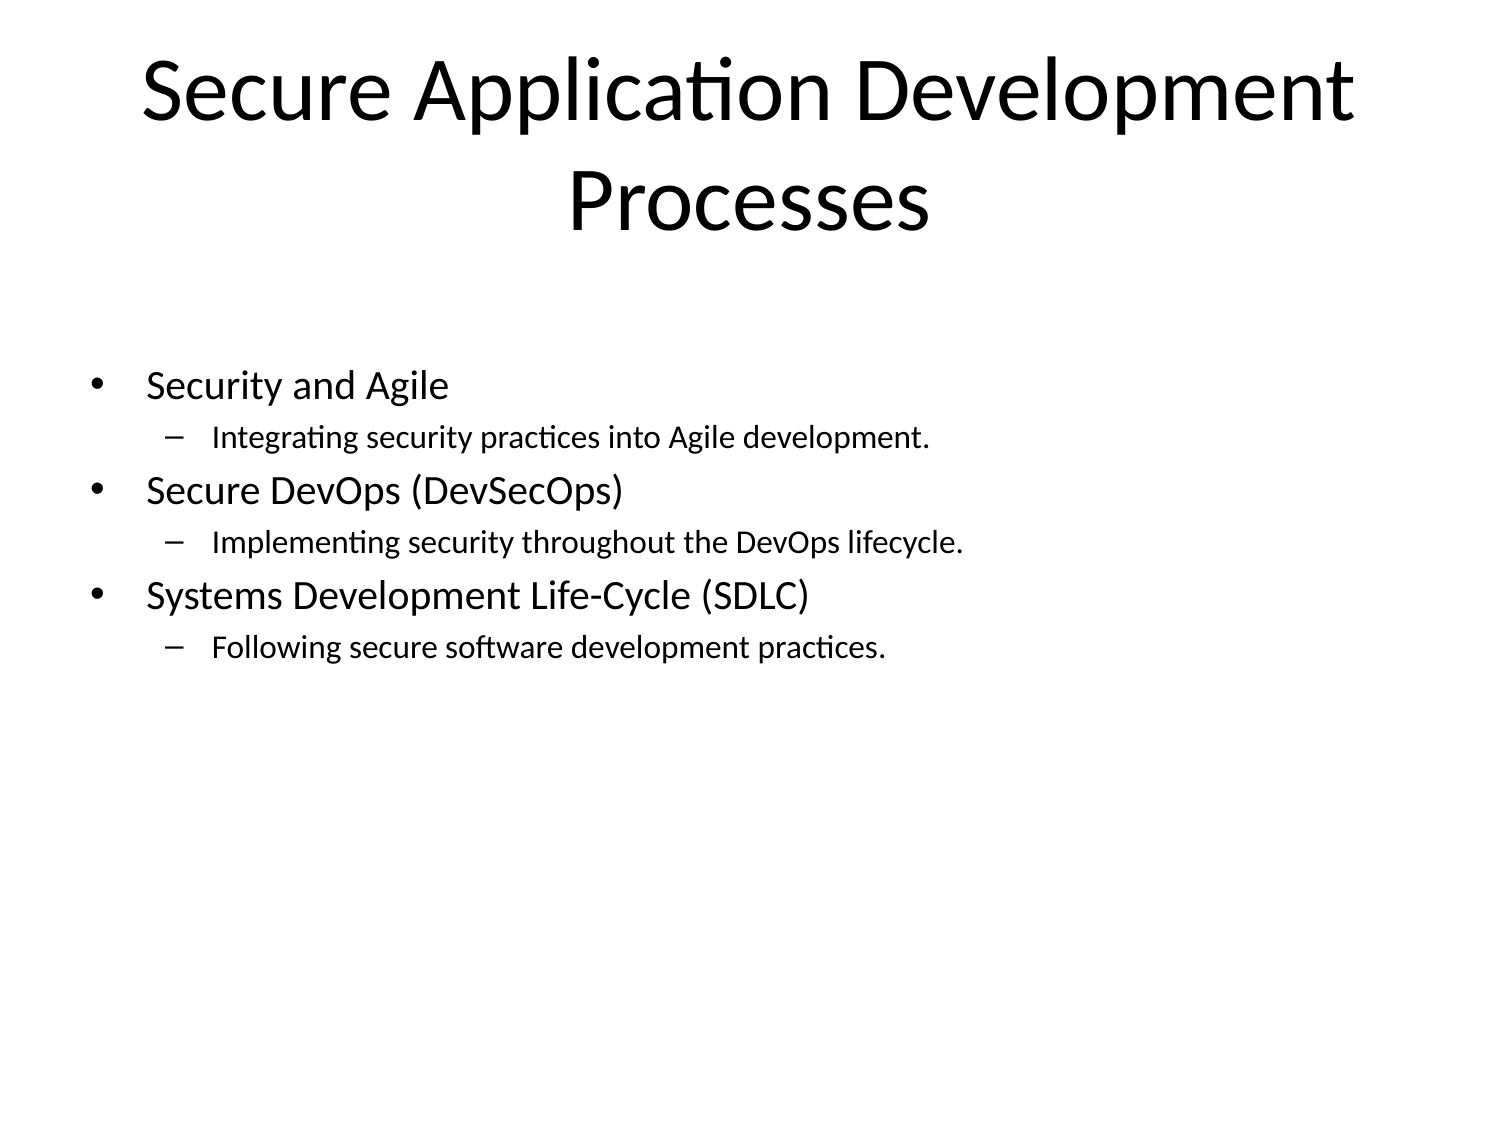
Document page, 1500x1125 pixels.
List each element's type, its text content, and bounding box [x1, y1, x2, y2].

list Security and Agile Integrating security practices into Agile development. Secure DevOps (DevSecOps) Implementing security throughout the DevOps lifecycle. Systems Development Life-Cycle (SDLC) Following secure software development practices. [75, 262, 1425, 1005]
title Secure Application Development Processes [75, 45, 1425, 233]
